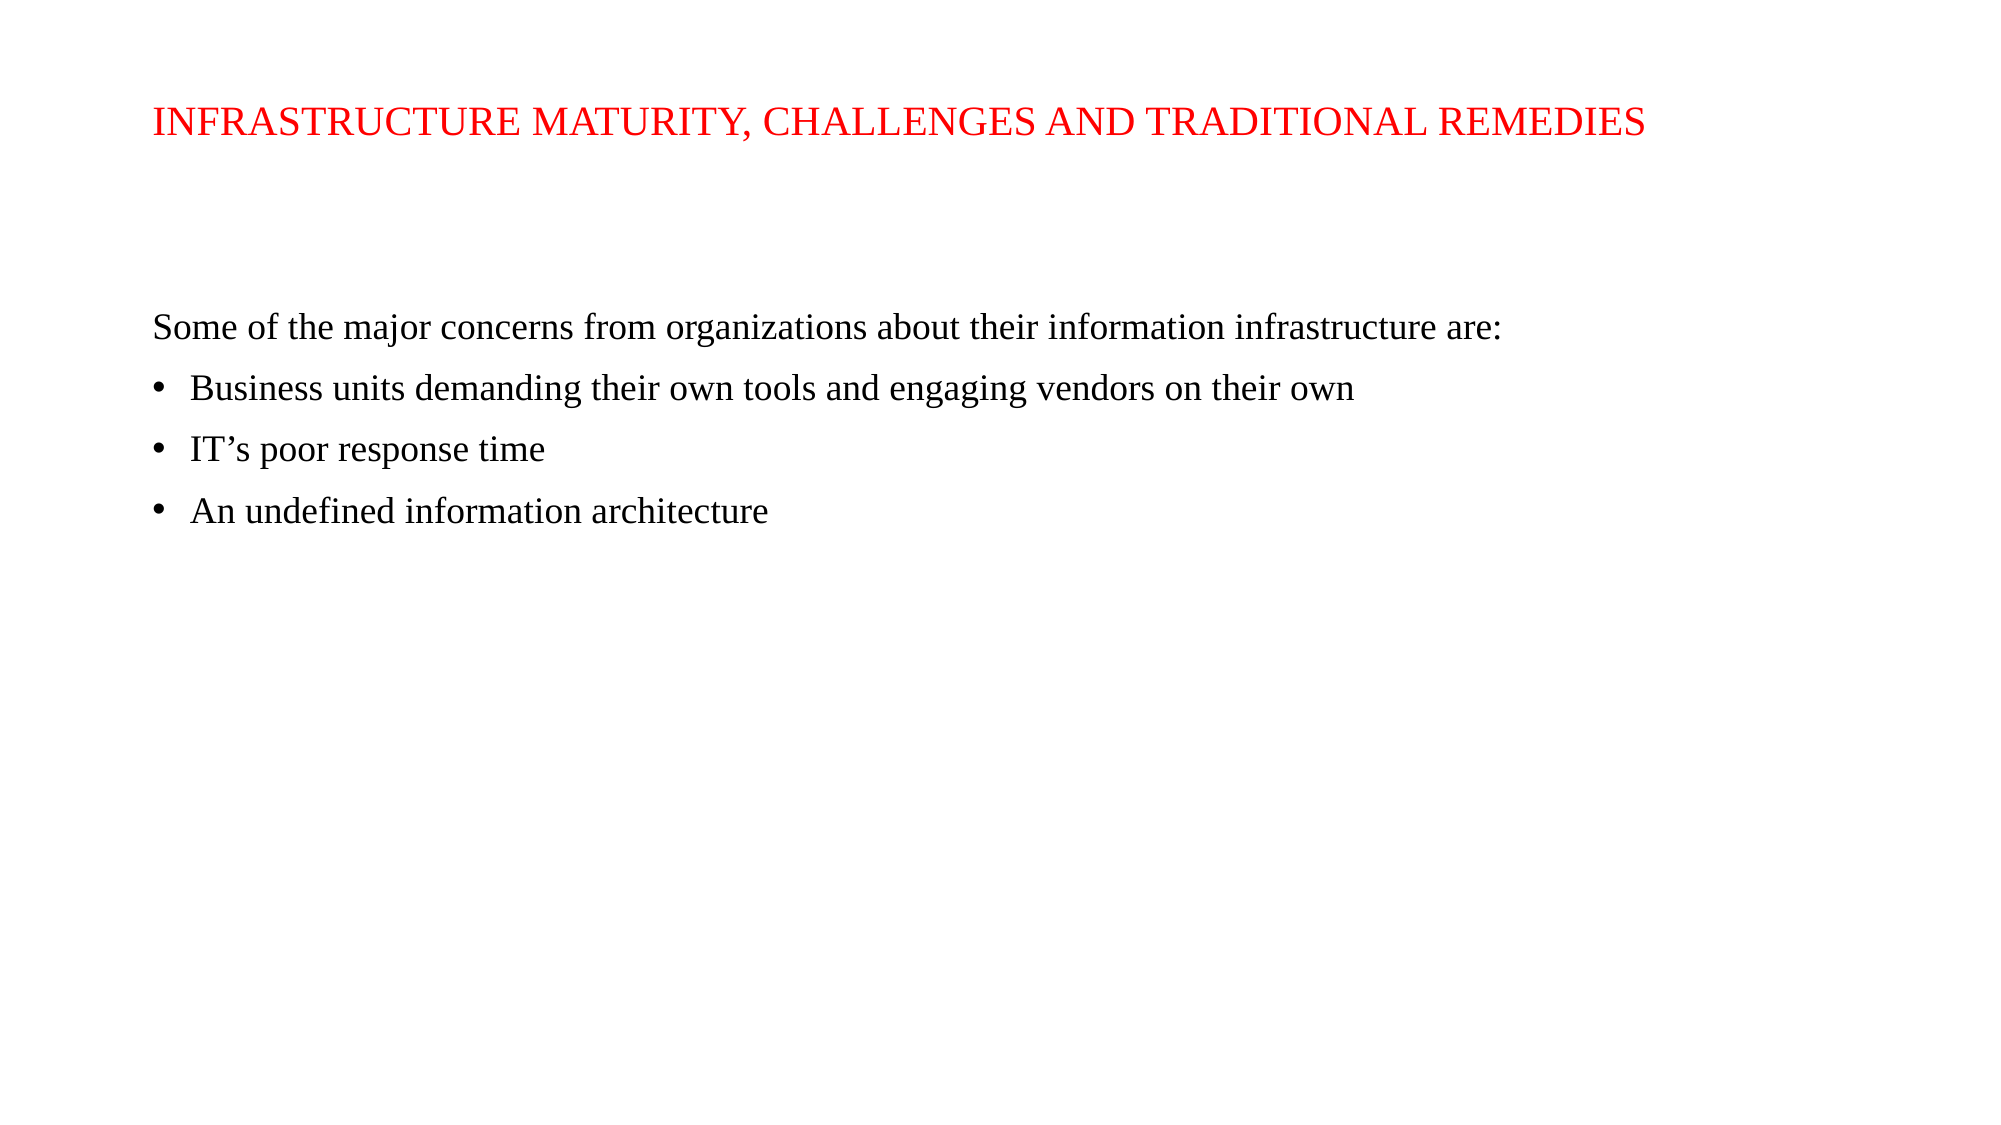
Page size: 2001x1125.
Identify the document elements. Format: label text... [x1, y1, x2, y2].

title INFRASTRUCTURE MATURITY, CHALLENGES AND TRADITIONAL REMEDIES [137, 59, 1863, 235]
list Some of the major concerns from organizations about their information infrastructure are: Business units demanding their own tools and engaging vendors on their own IT’s poor response time An undefined information architecture [137, 299, 1863, 1014]
